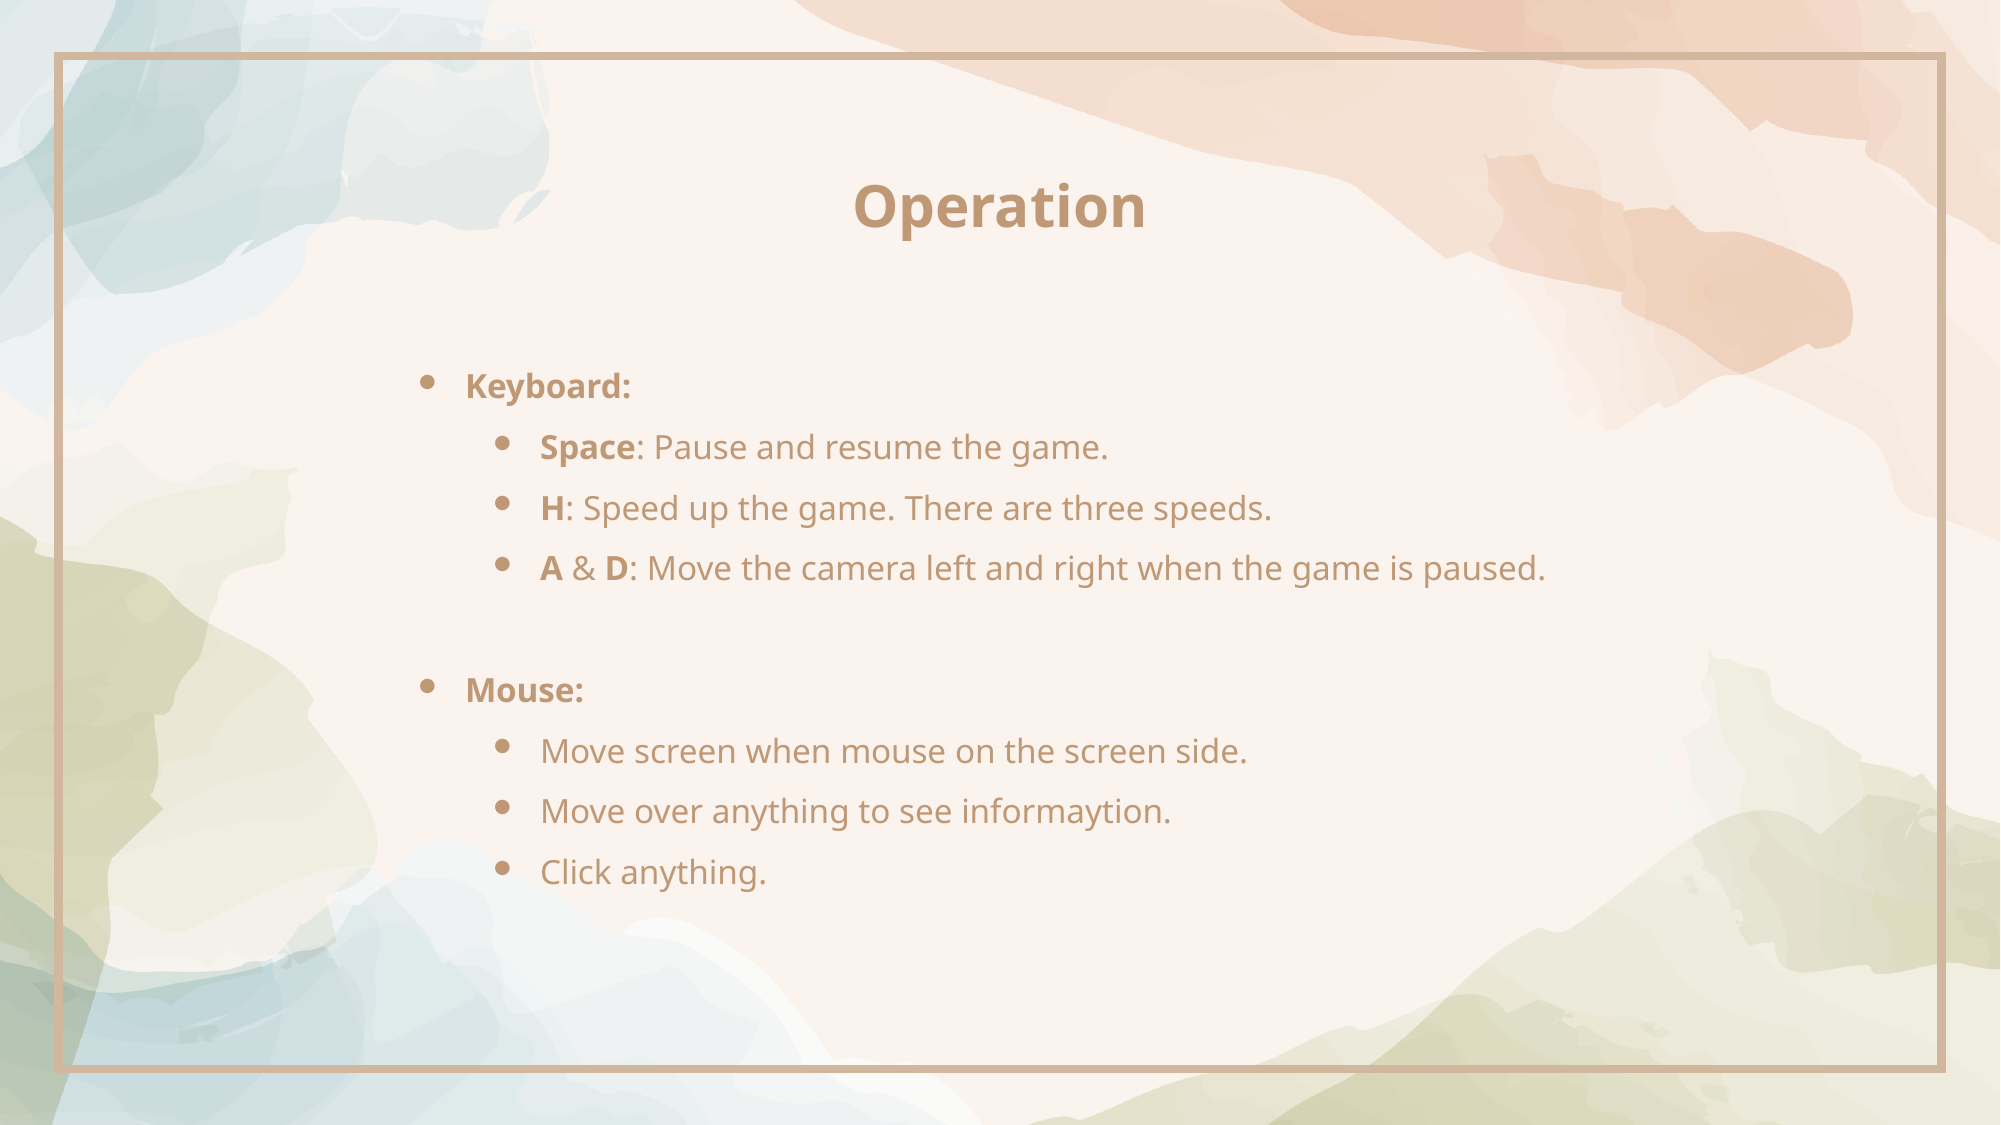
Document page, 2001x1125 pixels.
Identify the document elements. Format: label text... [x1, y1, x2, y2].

text_box Operation [695, 161, 1305, 247]
text_box Keyboard: Space: Pause and resume the game. H: Speed up the game. There are three speeds. A & D: Move the camera left and right when the game is paused. Mouse: Move screen when mouse on the screen side. Move over anything to see informaytion. Click anything. [403, 357, 1597, 899]
picture [0, 0, 2001, 1125]
